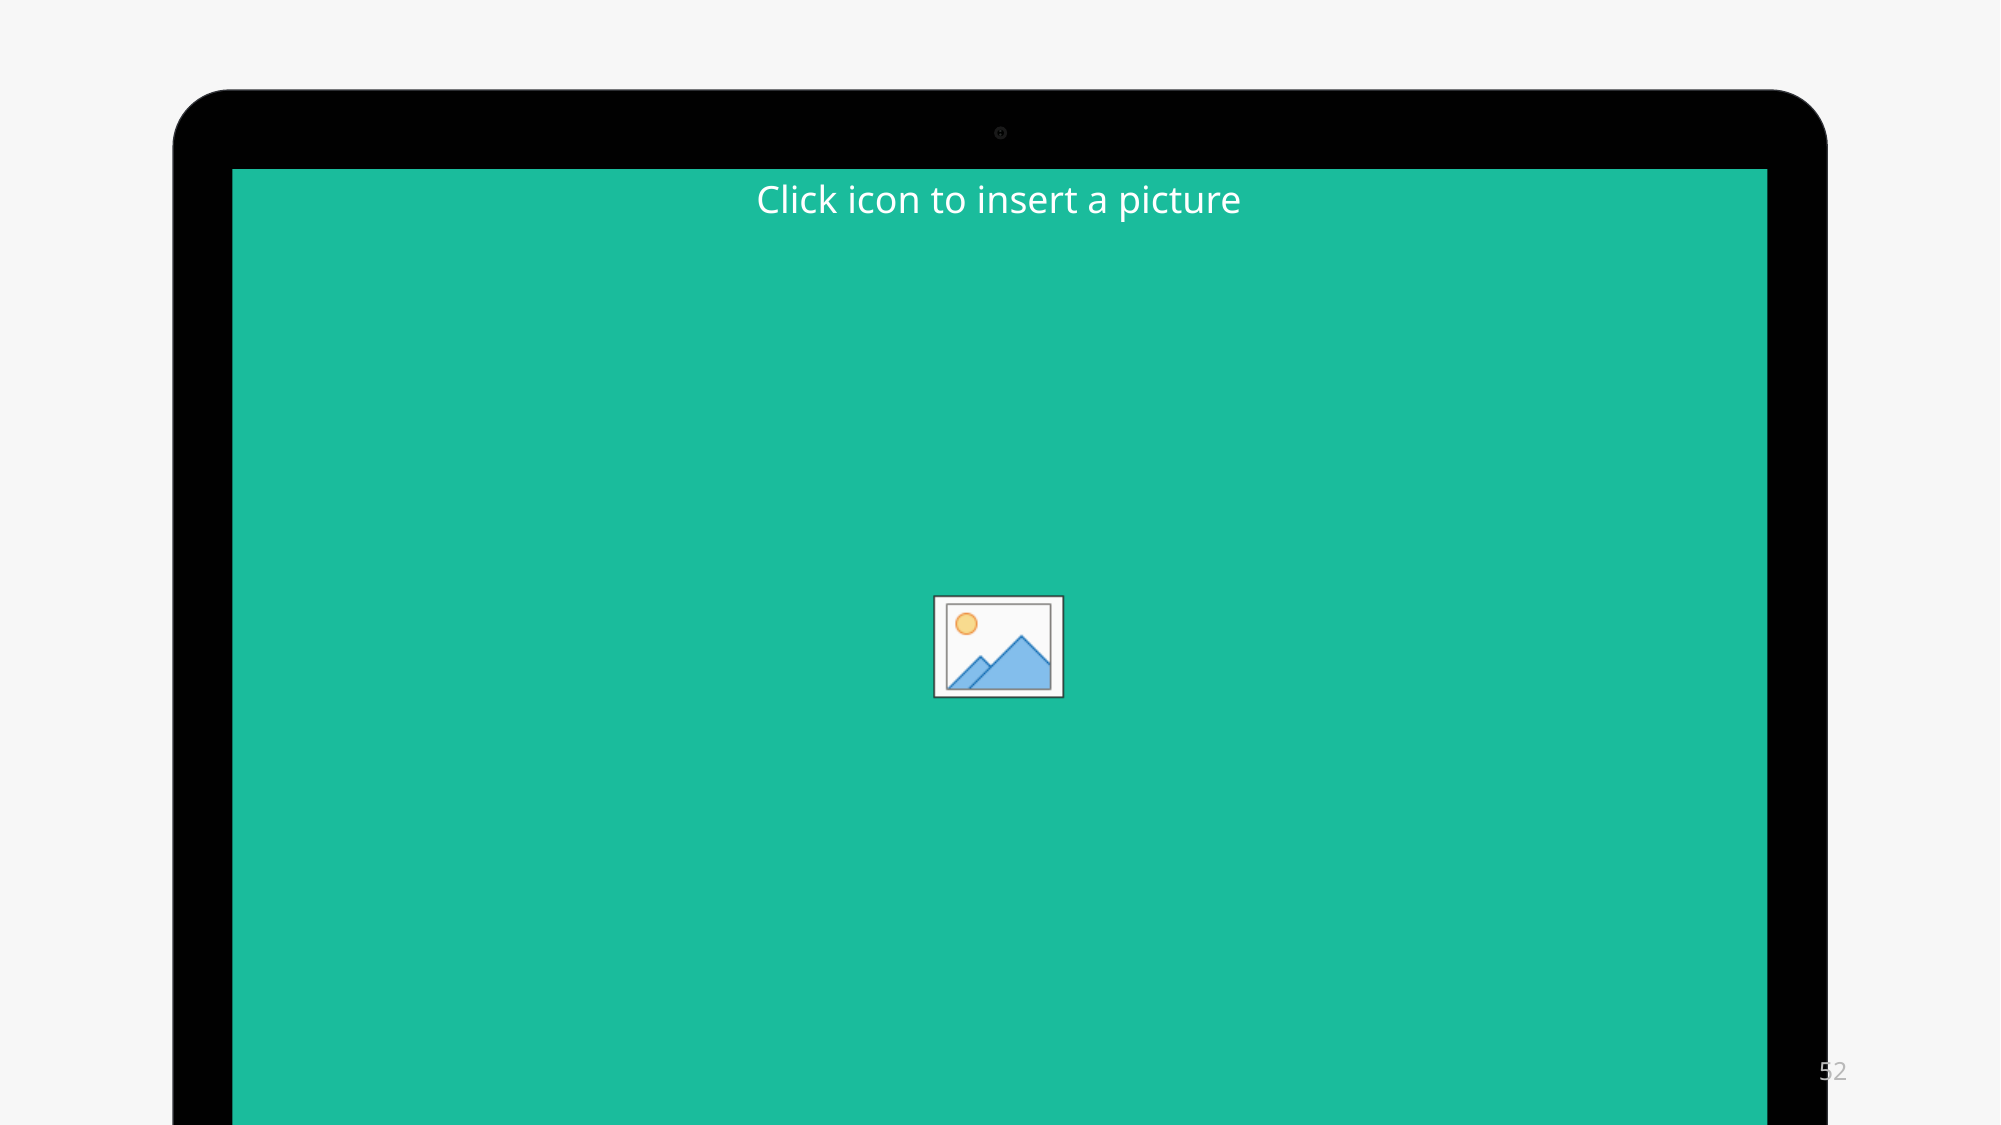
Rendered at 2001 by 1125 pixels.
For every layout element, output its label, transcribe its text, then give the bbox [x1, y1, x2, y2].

picture [230, 169, 1768, 1125]
slide_number 52 [1768, 1042, 1863, 1103]
